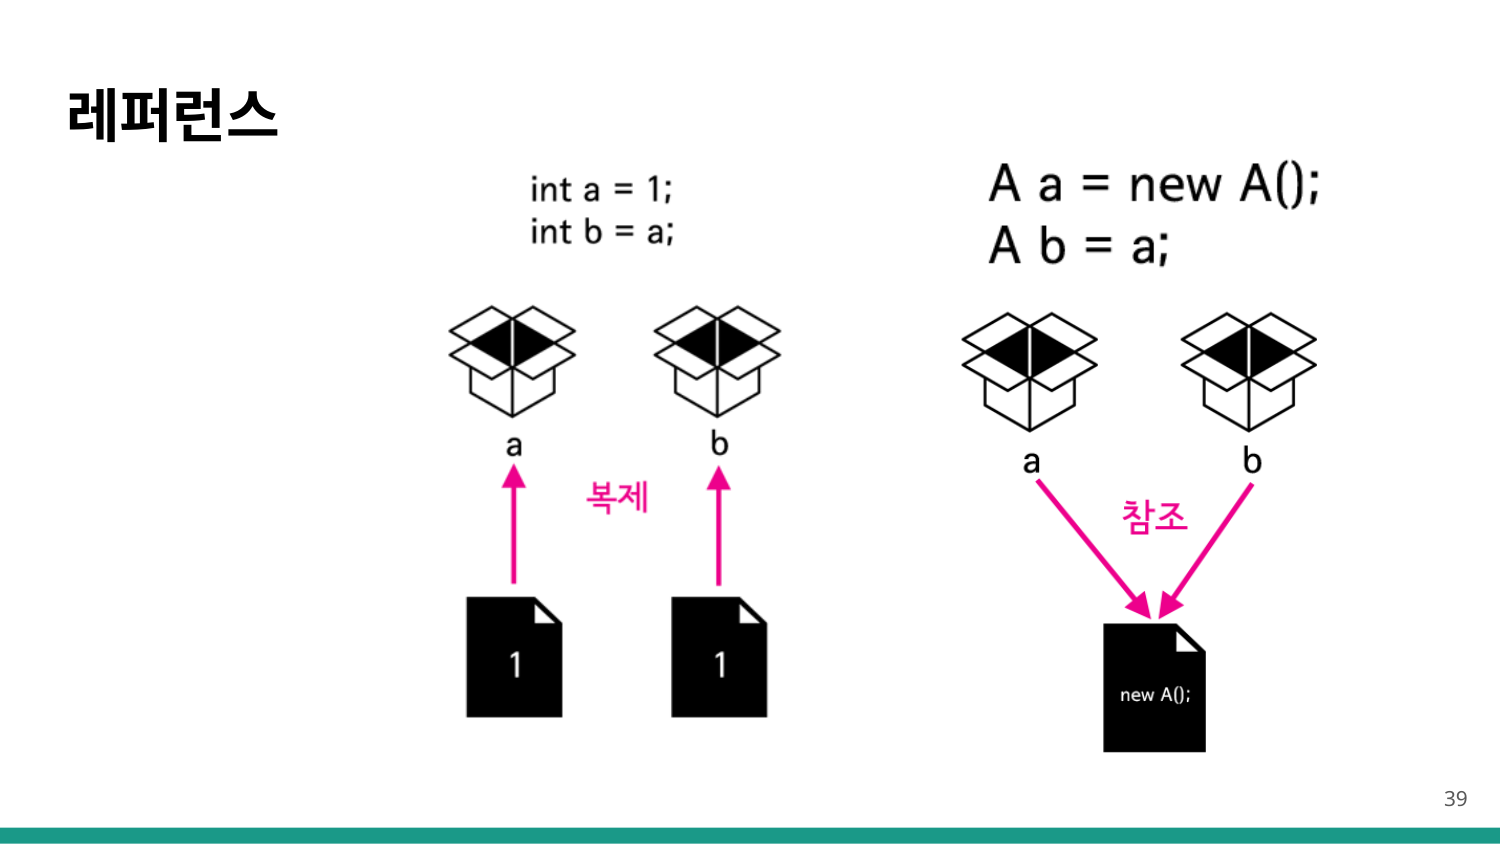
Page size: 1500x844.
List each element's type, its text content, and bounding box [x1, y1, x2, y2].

picture [949, 142, 1339, 285]
slide_number 39 [1392, 767, 1483, 833]
picture [949, 300, 1339, 769]
title 레퍼런스 [51, 64, 1449, 167]
picture [414, 142, 812, 768]
